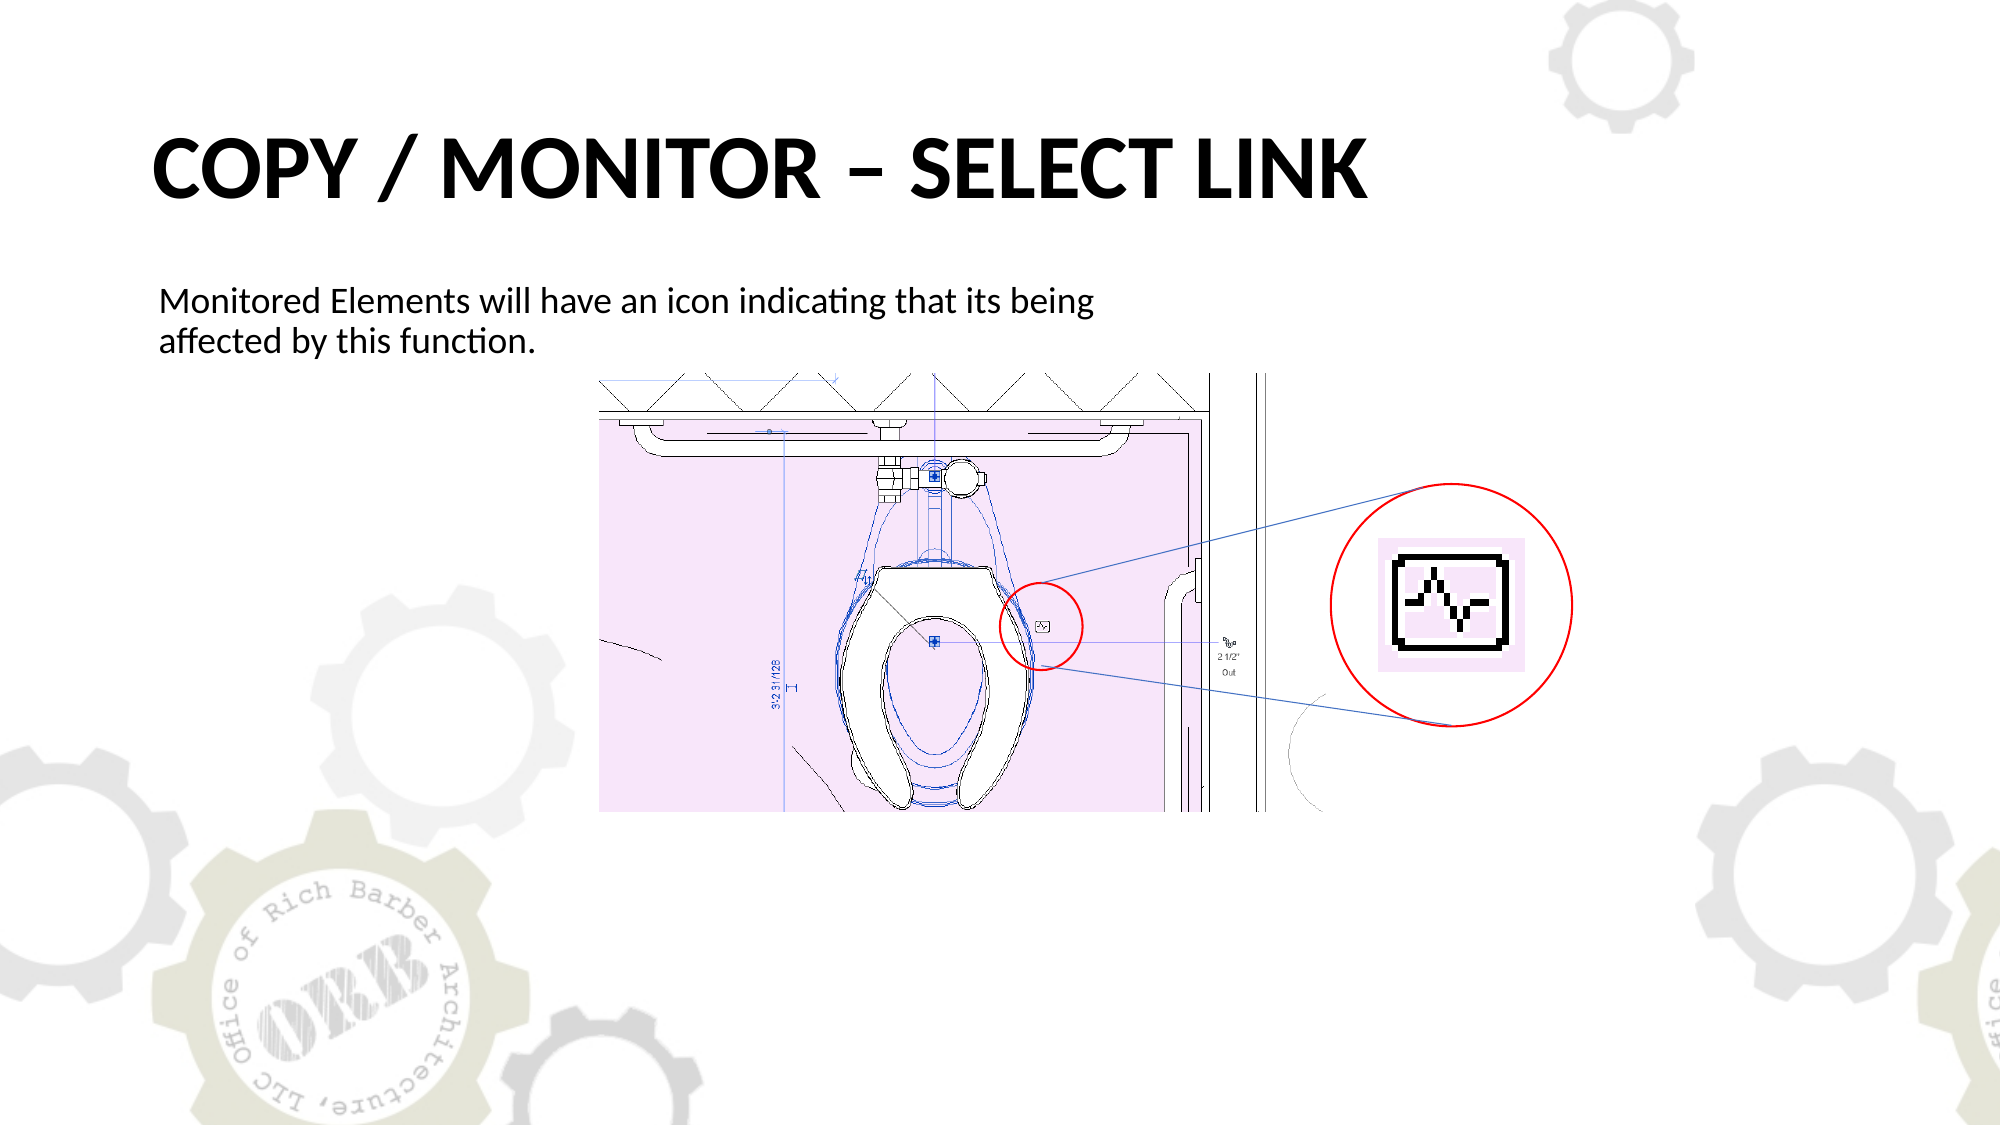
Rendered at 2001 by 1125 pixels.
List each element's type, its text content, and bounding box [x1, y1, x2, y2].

picture [1452, 538, 1525, 672]
text_box [1423, 482, 1574, 728]
title COPY / MONITOR – SELECT LINK [137, 59, 1863, 278]
list Monitored Elements will have an icon indicating that its being affected by this function. [106, 273, 1157, 627]
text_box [999, 487, 1452, 727]
picture [599, 373, 1326, 812]
